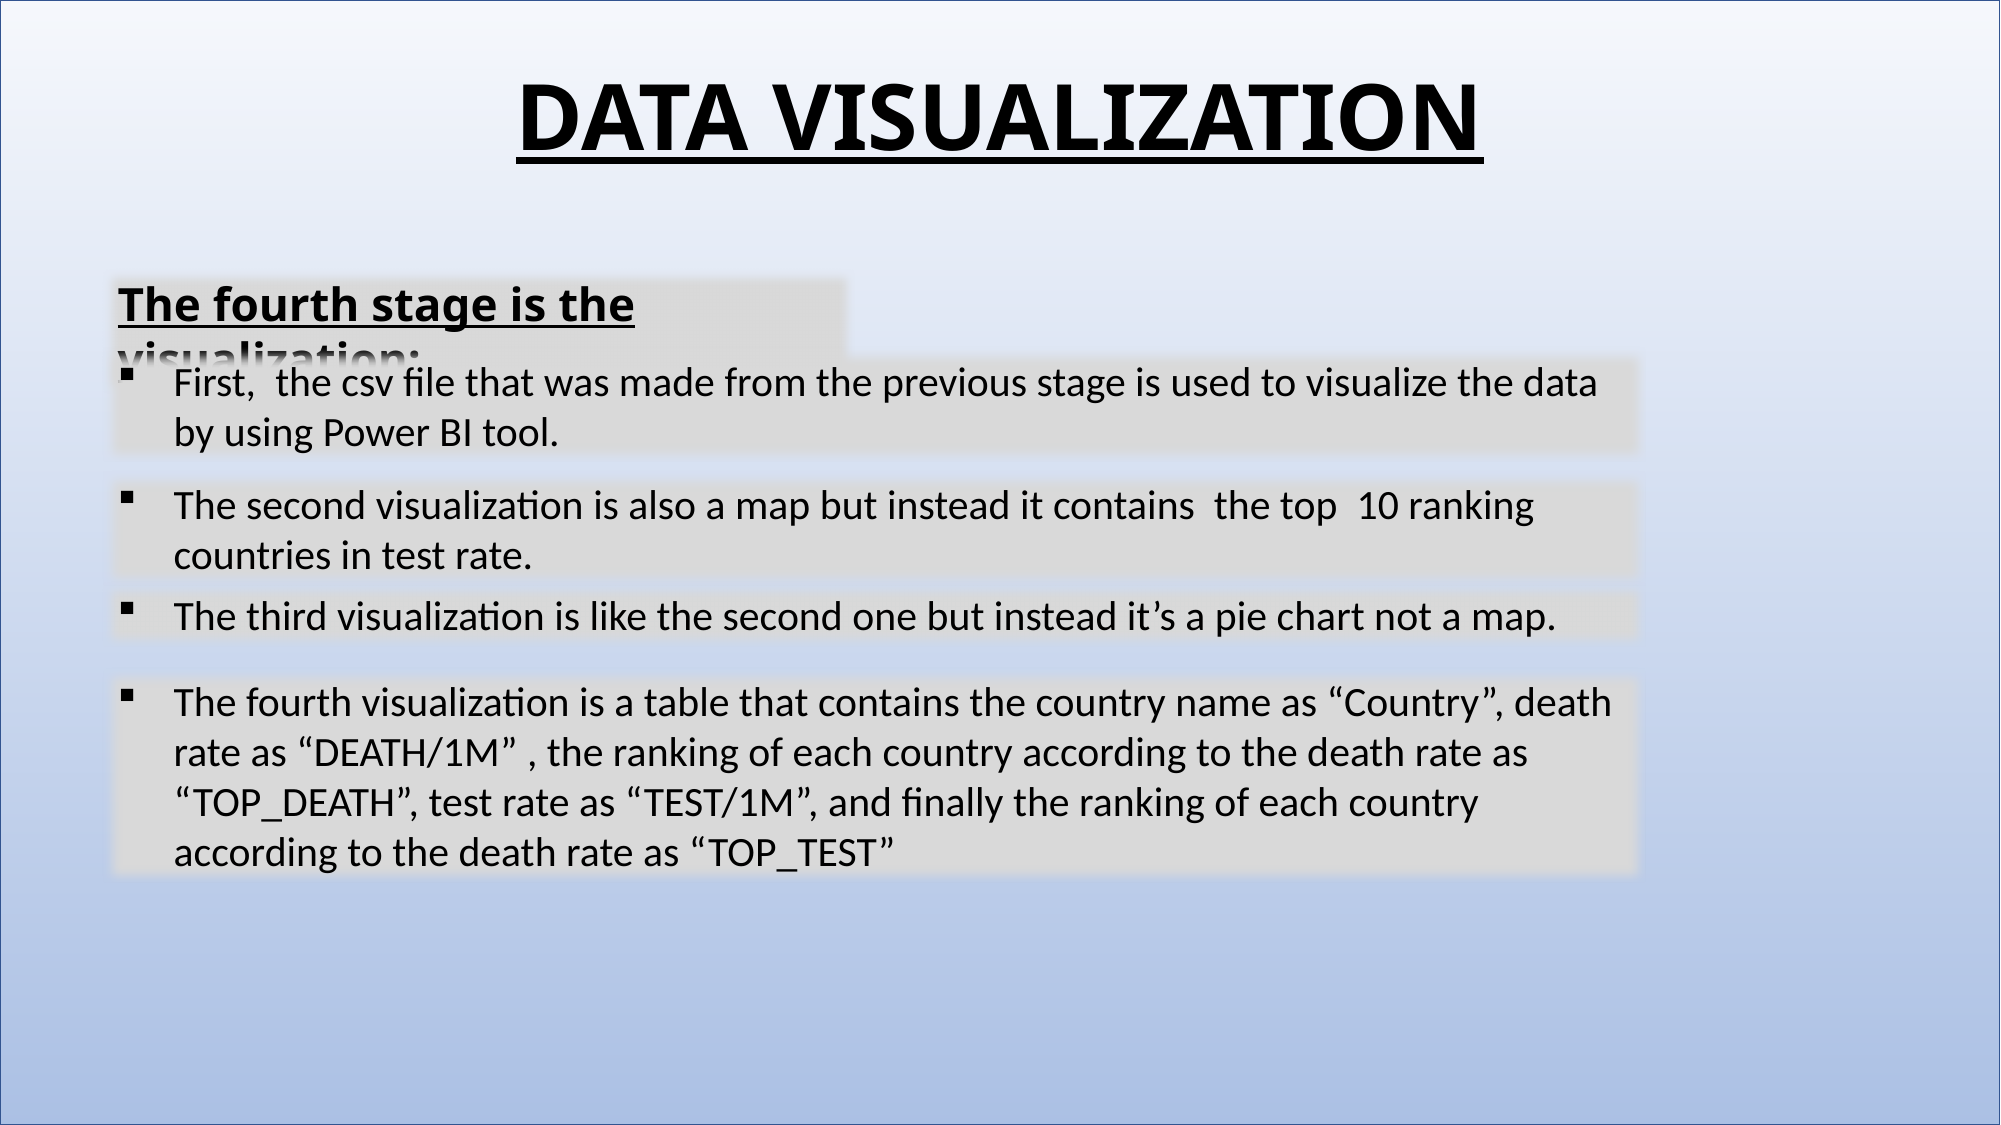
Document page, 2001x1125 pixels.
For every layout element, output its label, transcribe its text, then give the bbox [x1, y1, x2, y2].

text_box The fourth stage is the visualization: [107, 278, 1643, 458]
text_box First, the csv file that was made from the previous stage is used to visualize the data by using Power BI tool. [110, 675, 1641, 878]
text_box First, the csv file that was made from the previous stage is used to visualize the data by using Power BI tool. [110, 590, 1640, 641]
text_box The fourth stage is the visualization: [107, 476, 1644, 645]
text_box The second visualization is also a map but instead it contains the top 10 ranking countries in test rate. [118, 486, 1633, 574]
text_box The third visualization is like the second one but instead it’s a pie chart not a map. [115, 680, 1636, 873]
text_box First, the csv file that was made from the previous stage is used to visualize the data by using Power BI tool. [113, 481, 1638, 579]
text_box The third visualization is like the second one but instead it’s a pie chart not a map. [117, 597, 1633, 634]
text_box The fourth visualization is a table that contains the country name as “Country”, death rate as “DEATH/1M” , the ranking of each country according to the death rate as “TOP_DEATH”, test rate as “TEST/1M”, and finally the ranking of each country according to the death rate as “TOP_TEST” [119, 684, 1632, 869]
text_box The second visualization is also a map but instead it contains the top 10 ranking countries in test rate. [112, 677, 1638, 876]
text_box The second visualization is also a map but instead it contains the top 10 ranking countries in test rate. [113, 592, 1637, 638]
text_box The fourth stage is the visualization: [106, 671, 1644, 882]
text_box [0, 0, 2000, 1125]
text_box First, the csv file that was made from the previous stage is used to visualize the data by using Power BI tool. [114, 357, 1636, 451]
